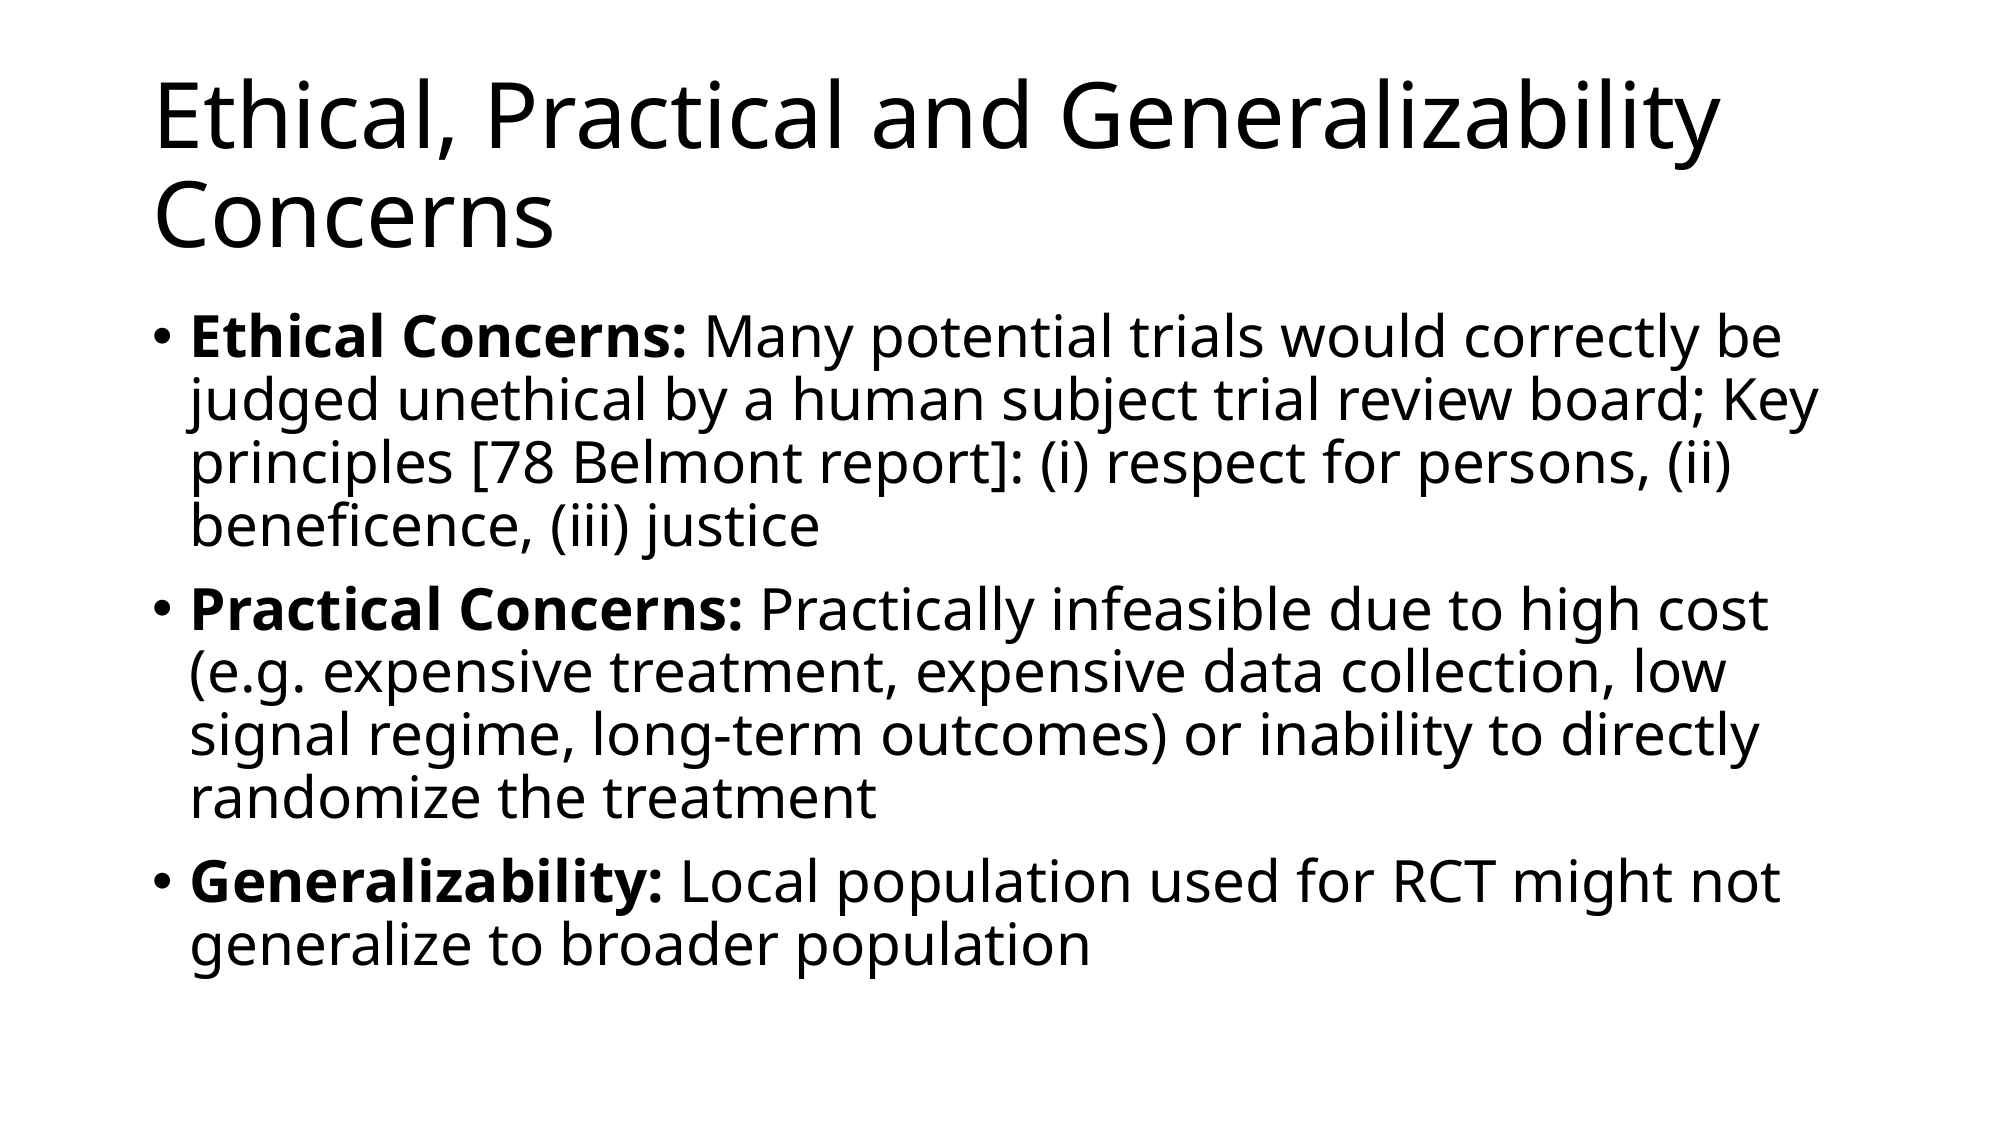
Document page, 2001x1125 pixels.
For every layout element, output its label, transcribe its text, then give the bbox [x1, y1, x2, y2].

list Ethical Concerns: Many potential trials would correctly be judged unethical by a human subject trial review board; Key principles [78 Belmont report]: (i) respect for persons, (ii) beneficence, (iii) justice Practical Concerns: Practically infeasible due to high cost (e.g. expensive treatment, expensive data collection, low signal regime, long-term outcomes) or inability to directly randomize the treatment Generalizability: Local population used for RCT might not generalize to broader population [137, 300, 1863, 1014]
title Ethical, Practical and Generalizability Concerns [137, 59, 1863, 278]
